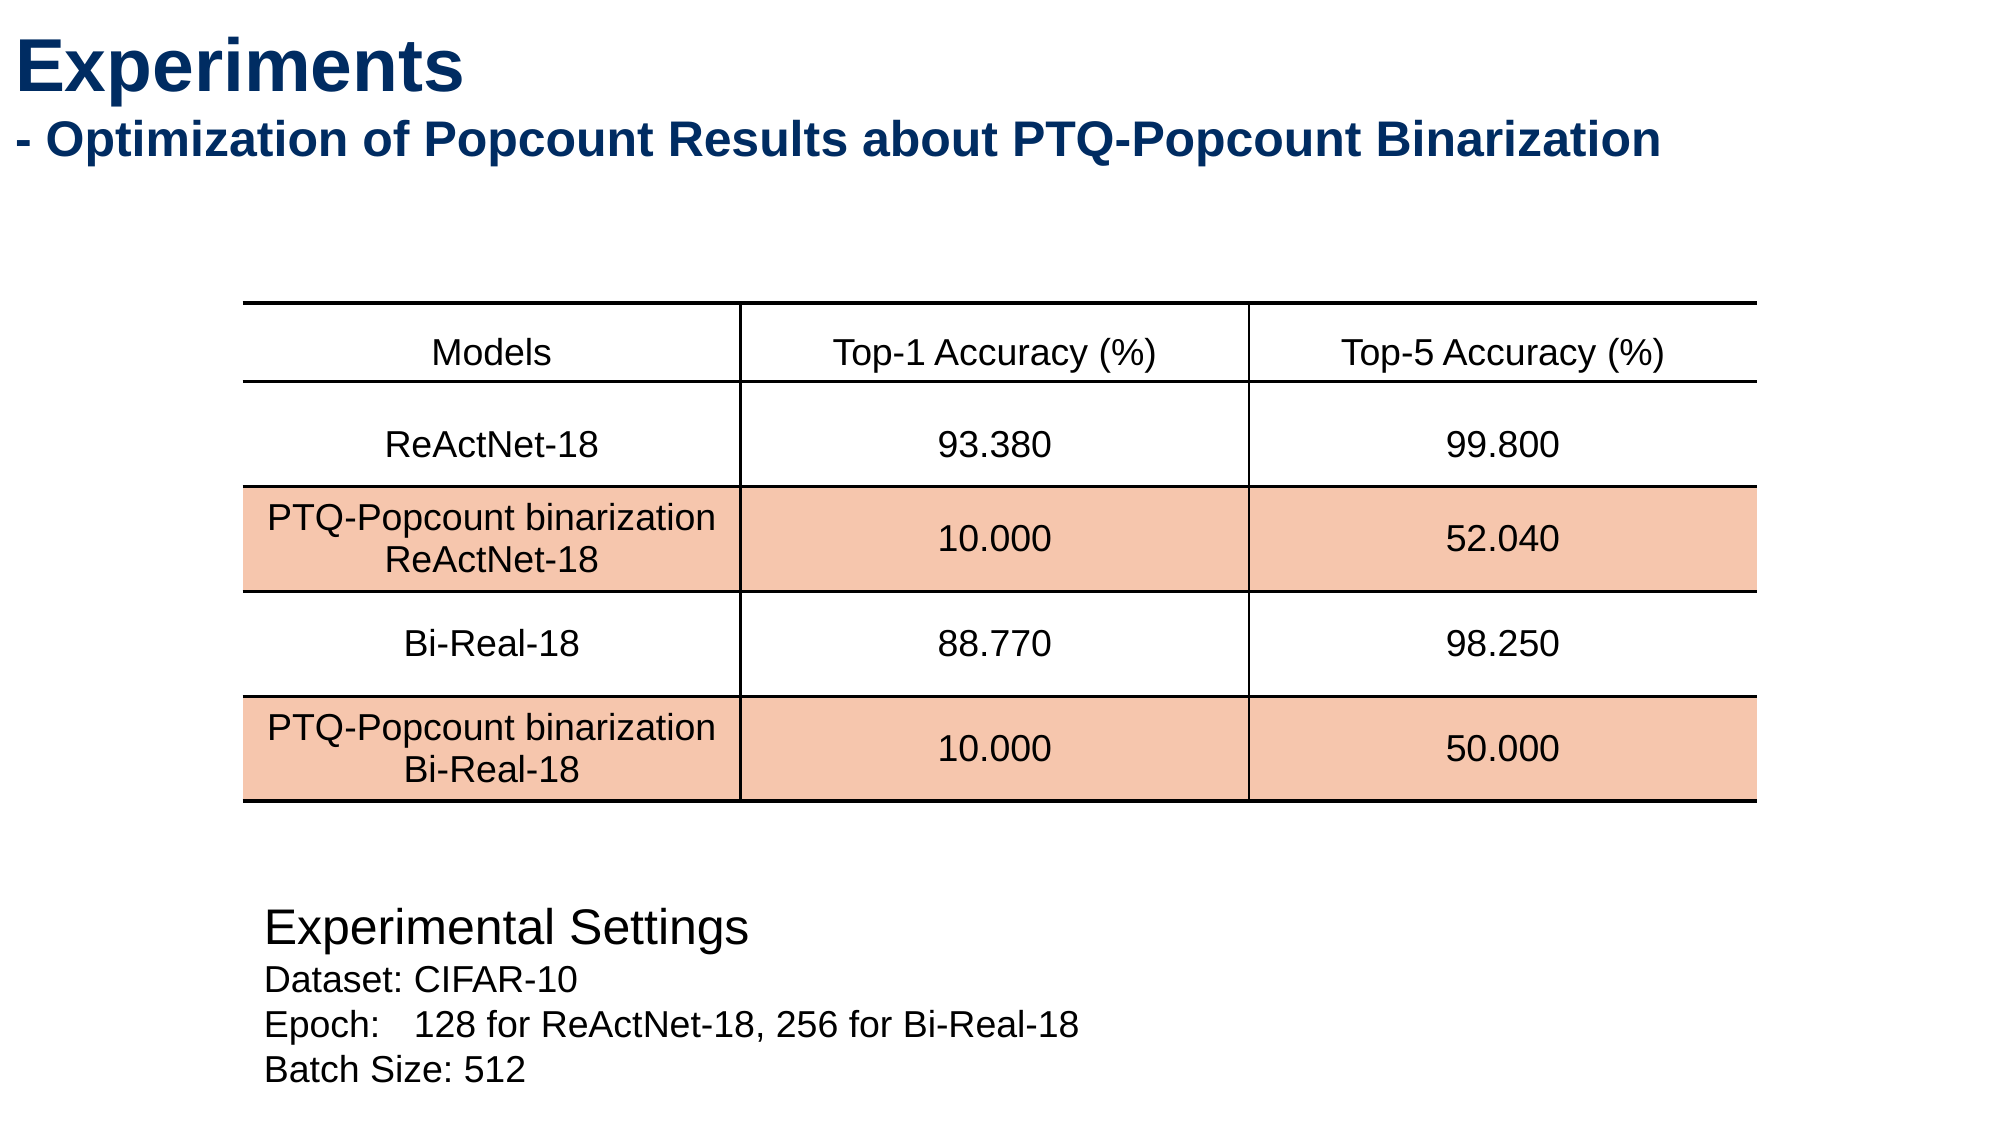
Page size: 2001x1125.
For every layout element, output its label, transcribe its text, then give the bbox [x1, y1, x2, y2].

table_cell PTQ-Popcount binarization Bi-Real-18 [243, 698, 739, 799]
table_cell PTQ-Popcount binarization ReActNet-18 [243, 488, 739, 590]
table_cell 52.040 [1250, 488, 1757, 590]
table_header Top-5 Accuracy (%) [1250, 305, 1757, 380]
text_box Experimental Settings Dataset: CIFAR-10 Epoch: 128 for ReActNet-18, 256 for Bi-Real-18 Batch Size: 512 [249, 887, 1510, 1097]
table_cell 10.000 [742, 488, 1248, 590]
table_cell 93.380 [742, 383, 1248, 485]
text_box Experiments - Optimization of Popcount Results about PTQ-Popcount Binarization [0, 0, 2000, 184]
table_cell ReActNet-18 [243, 383, 739, 485]
table_cell 88.770 [742, 593, 1248, 695]
table_header Top-1 Accuracy (%) [742, 305, 1248, 380]
table_cell 50.000 [1250, 698, 1757, 799]
table_cell 99.800 [1250, 383, 1757, 485]
table_cell 98.250 [1250, 593, 1757, 695]
table_header Models [243, 305, 739, 380]
table_cell 10.000 [742, 698, 1248, 799]
table_cell Bi-Real-18 [243, 593, 739, 695]
